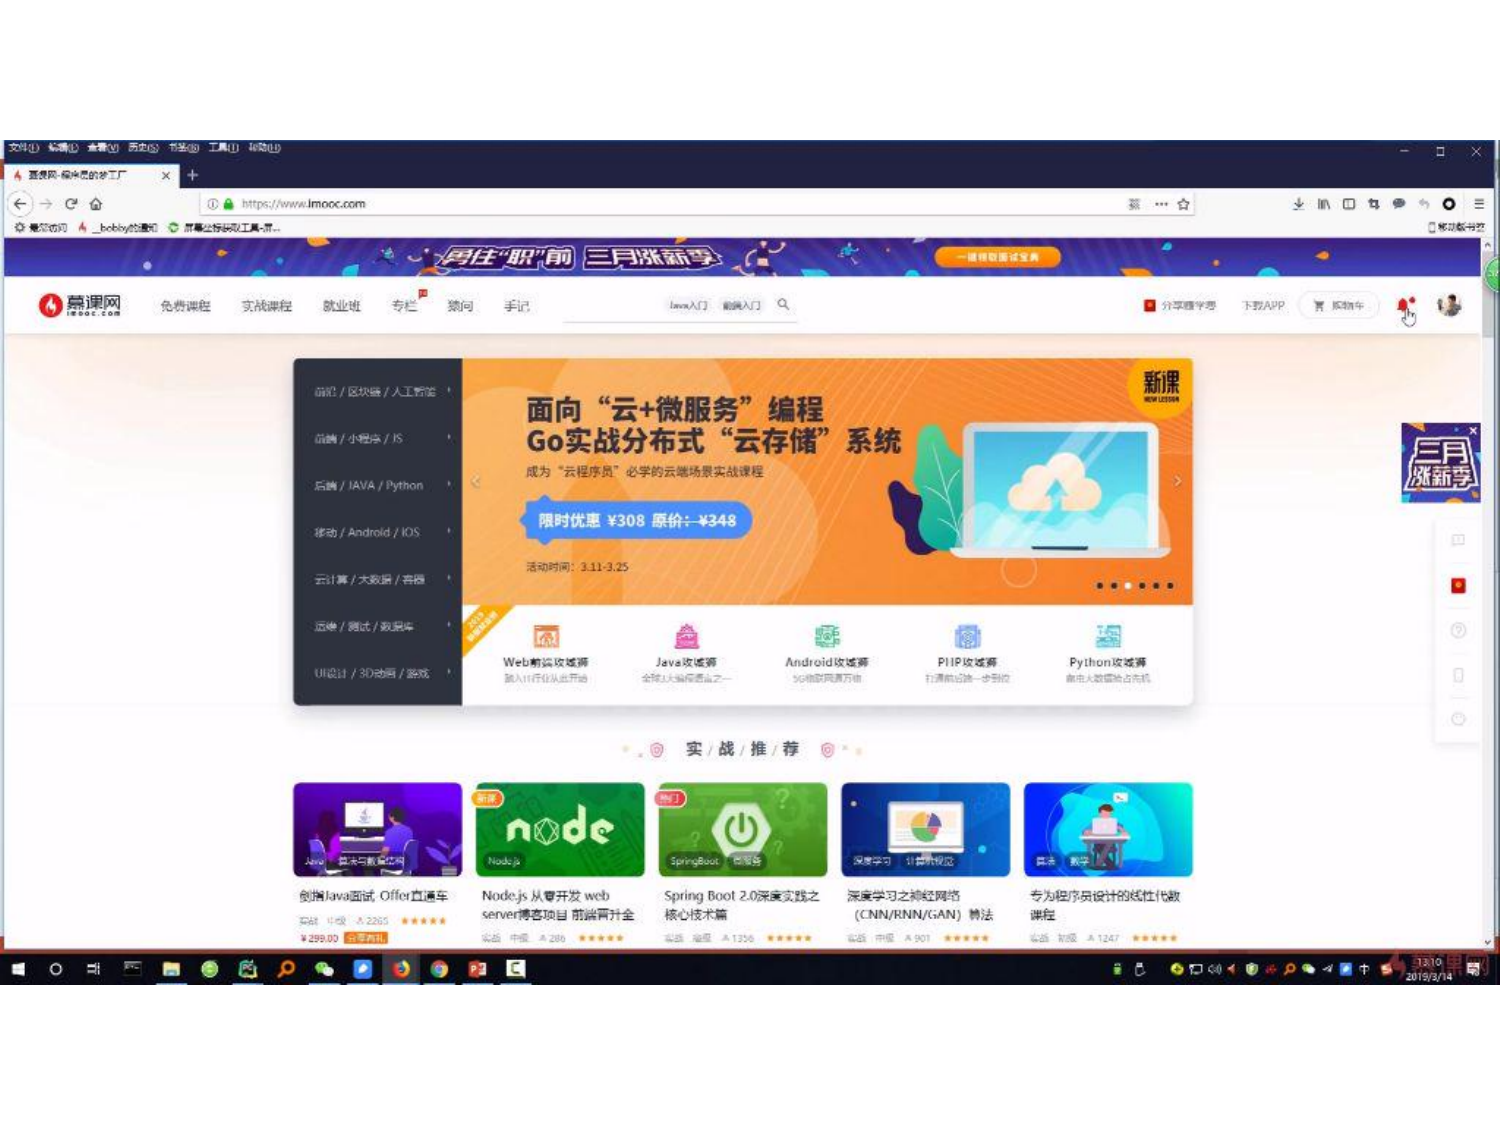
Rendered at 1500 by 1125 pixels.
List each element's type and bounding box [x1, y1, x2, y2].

picture [0, 140, 1500, 985]
